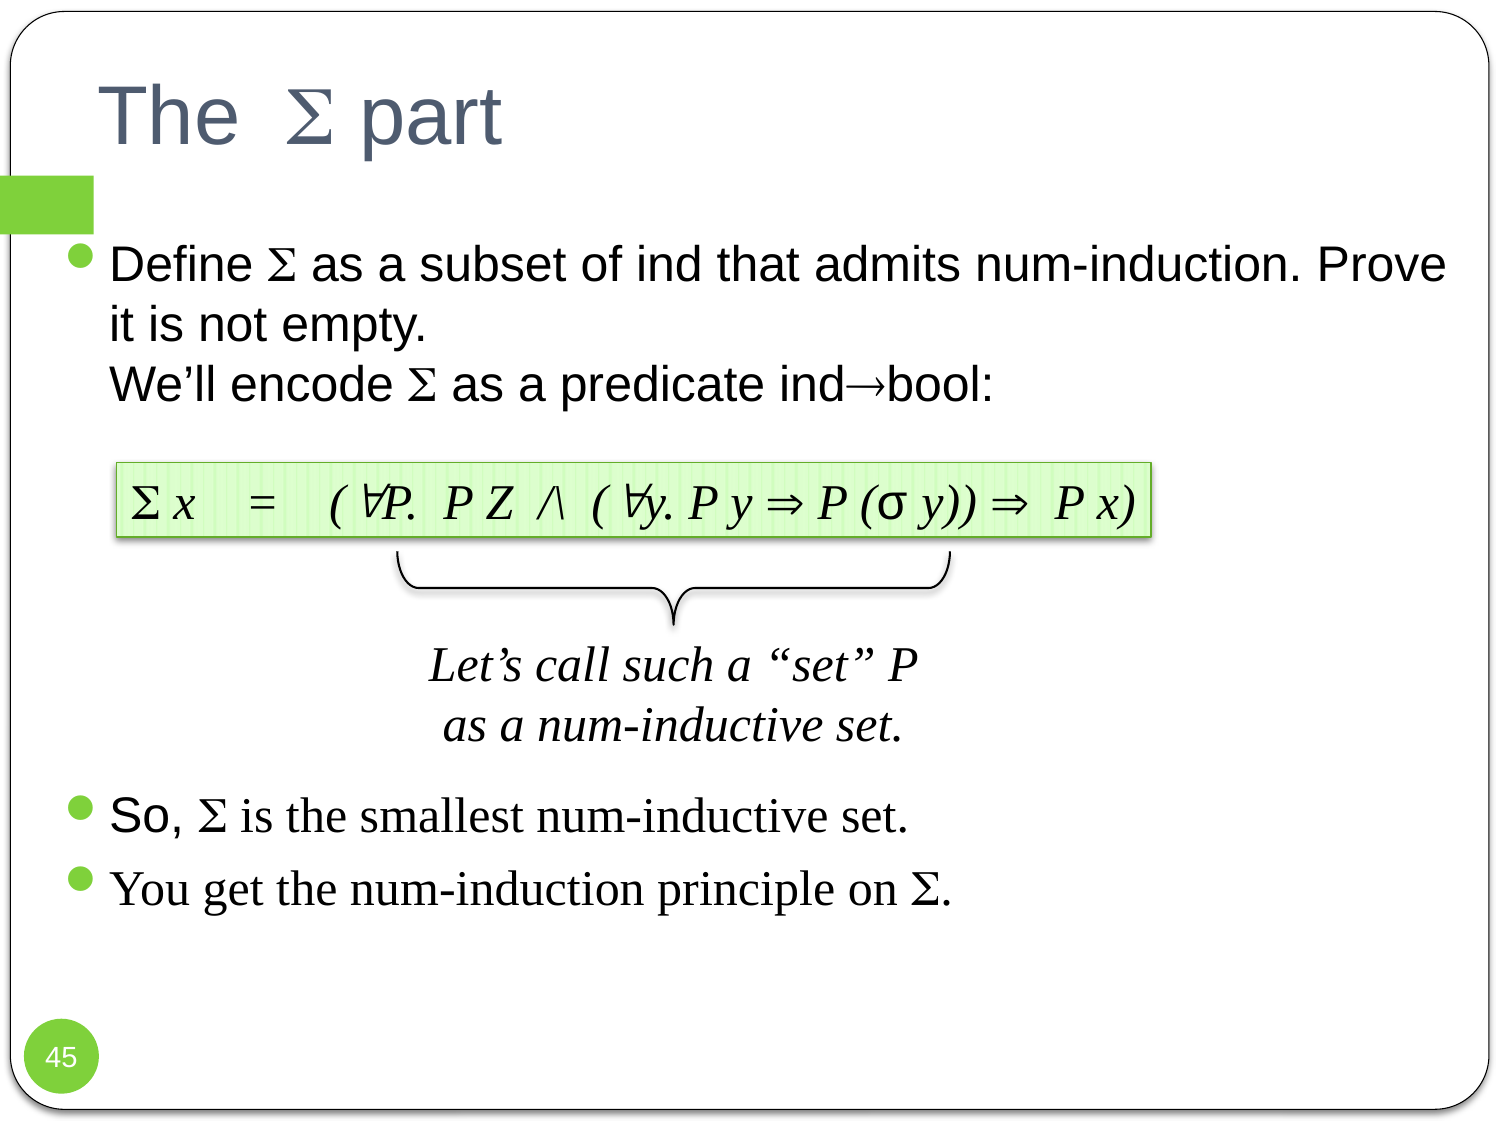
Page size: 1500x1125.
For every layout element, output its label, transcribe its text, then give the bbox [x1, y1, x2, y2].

text_box [396, 551, 951, 624]
text_box Let’s call such a “set” P as a num-inductive set. [397, 624, 950, 760]
slide_number 45 [23, 1018, 99, 1094]
text_box  x = (P. P Z /\ (y. P y  P (σ y))  P x) [116, 462, 1152, 538]
title The  part [81, 44, 1454, 177]
list Define  as a subset of ind that admits num-induction. Prove it is not empty. We’ll encode  as a predicate indbool: So,  is the smallest num-inductive set. You get the num-induction principle on . [49, 223, 1465, 1087]
